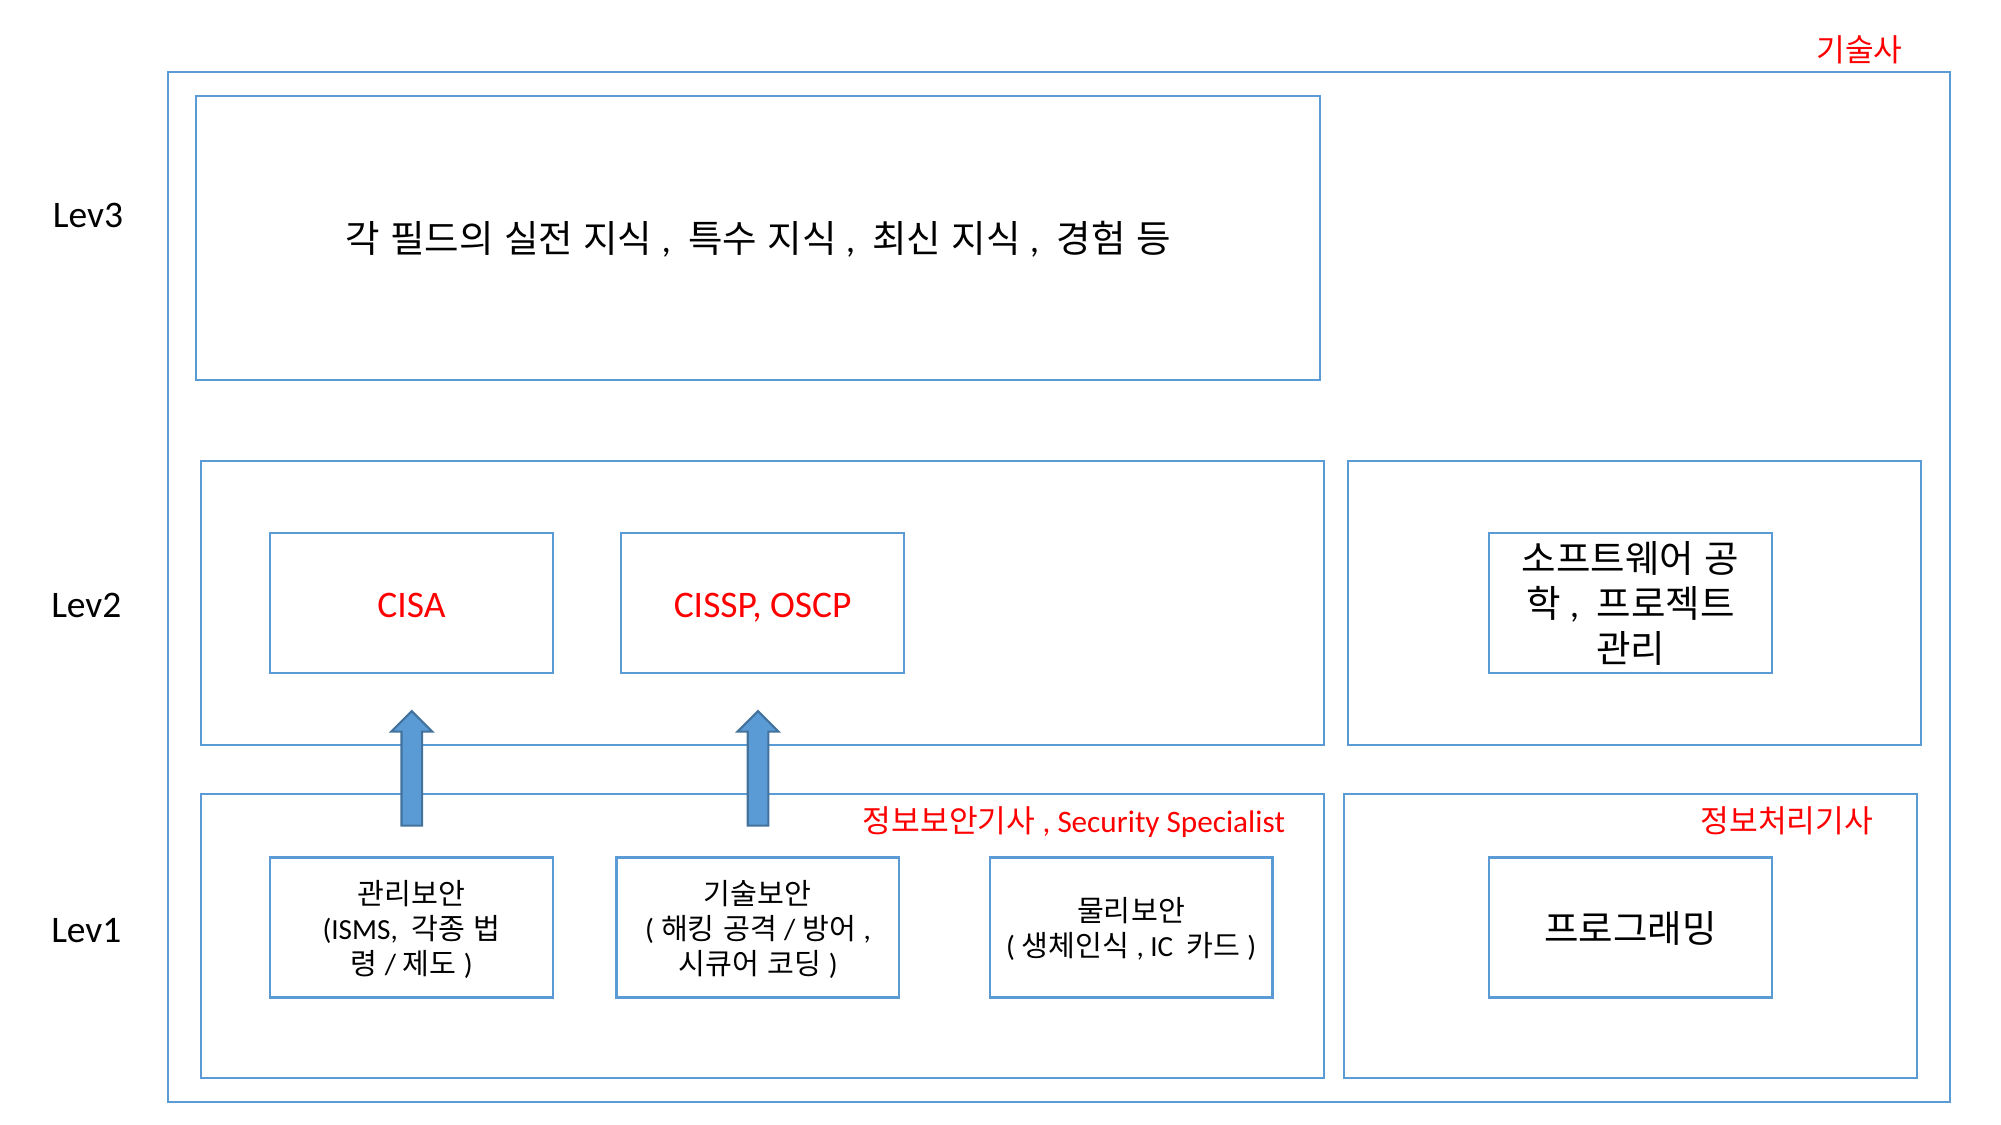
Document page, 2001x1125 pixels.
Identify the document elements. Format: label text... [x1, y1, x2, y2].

text_box [1347, 460, 1922, 746]
text_box 정보보안기사, Security Specialist [848, 793, 1324, 846]
text_box [388, 709, 435, 827]
text_box Lev1 [36, 897, 167, 957]
text_box 각 필드의 실전 지식, 특수 지식, 최신 지식, 경험 등 [195, 95, 1321, 381]
text_box Lev2 [36, 572, 167, 633]
text_box Lev3 [38, 182, 168, 243]
text_box 정보처리기사 [1685, 793, 1918, 846]
text_box [167, 71, 1951, 1103]
text_box 기술사 [1801, 22, 2000, 75]
text_box [734, 709, 782, 827]
